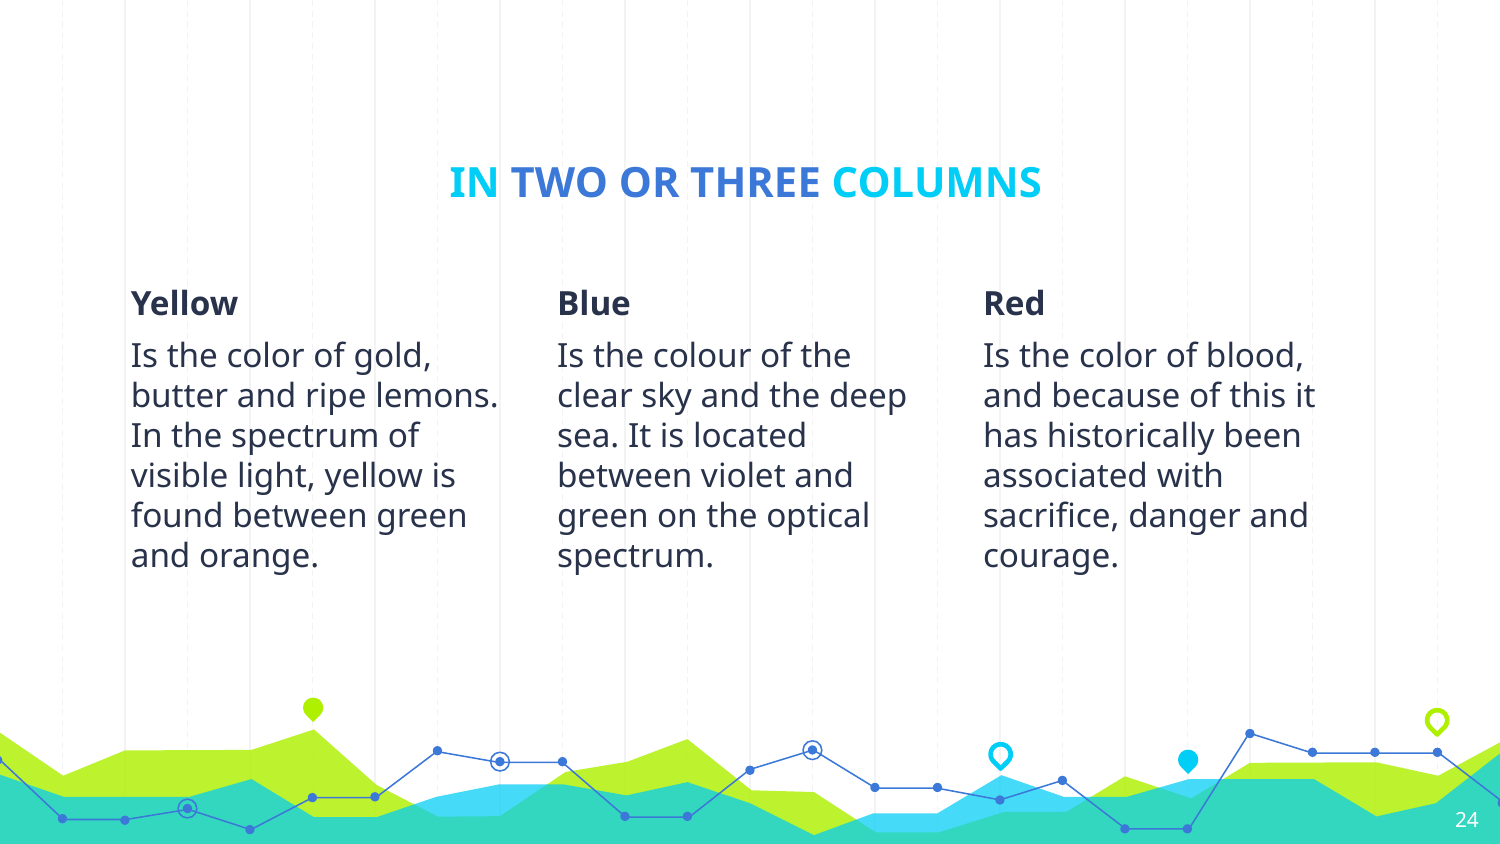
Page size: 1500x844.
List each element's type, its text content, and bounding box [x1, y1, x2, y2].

slide_number 24 [1403, 791, 1494, 844]
title IN TWO OR THREE COLUMNS [171, 103, 1320, 222]
list Red Is the color of blood, and because of this it has historically been associated with sacrifice, danger and courage. [968, 266, 1374, 808]
list Yellow Is the color of gold, butter and ripe lemons. In the spectrum of visible light, yellow is found between green and orange. [115, 266, 522, 808]
list Blue Is the colour of the clear sky and the deep sea. It is located between violet and green on the optical spectrum. [542, 266, 948, 808]
